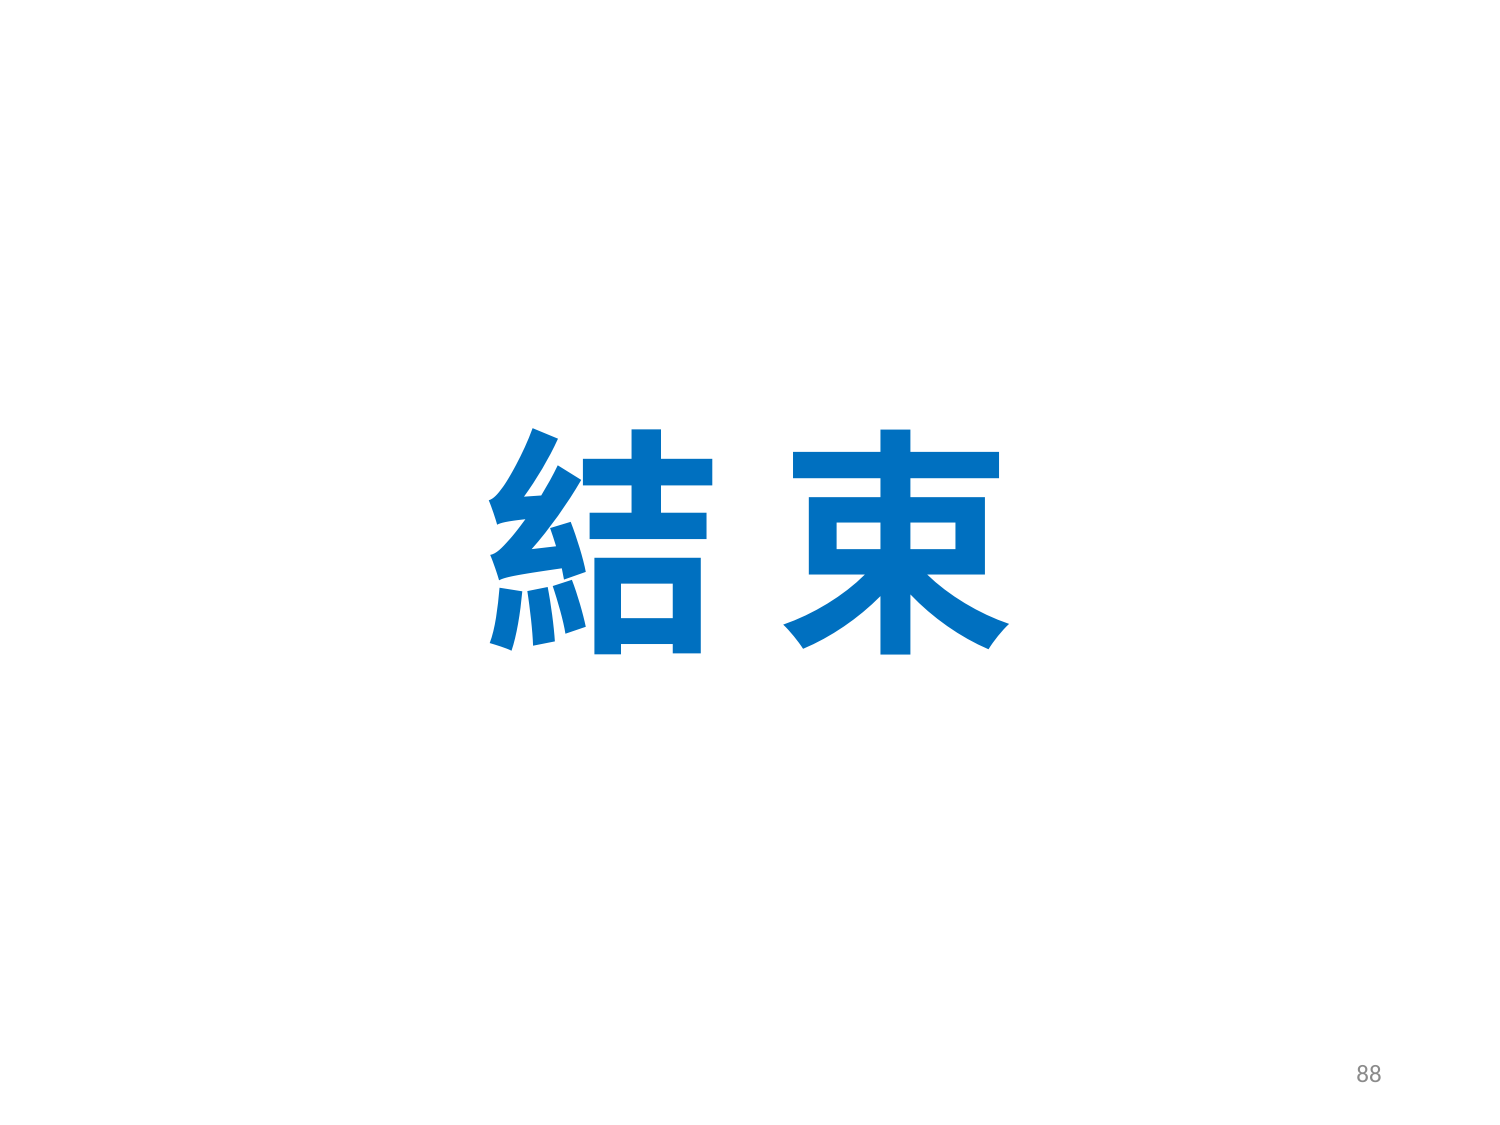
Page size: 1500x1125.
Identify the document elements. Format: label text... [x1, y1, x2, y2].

title 結 束 [112, 397, 1388, 693]
slide_number 88 [1059, 1042, 1397, 1103]
